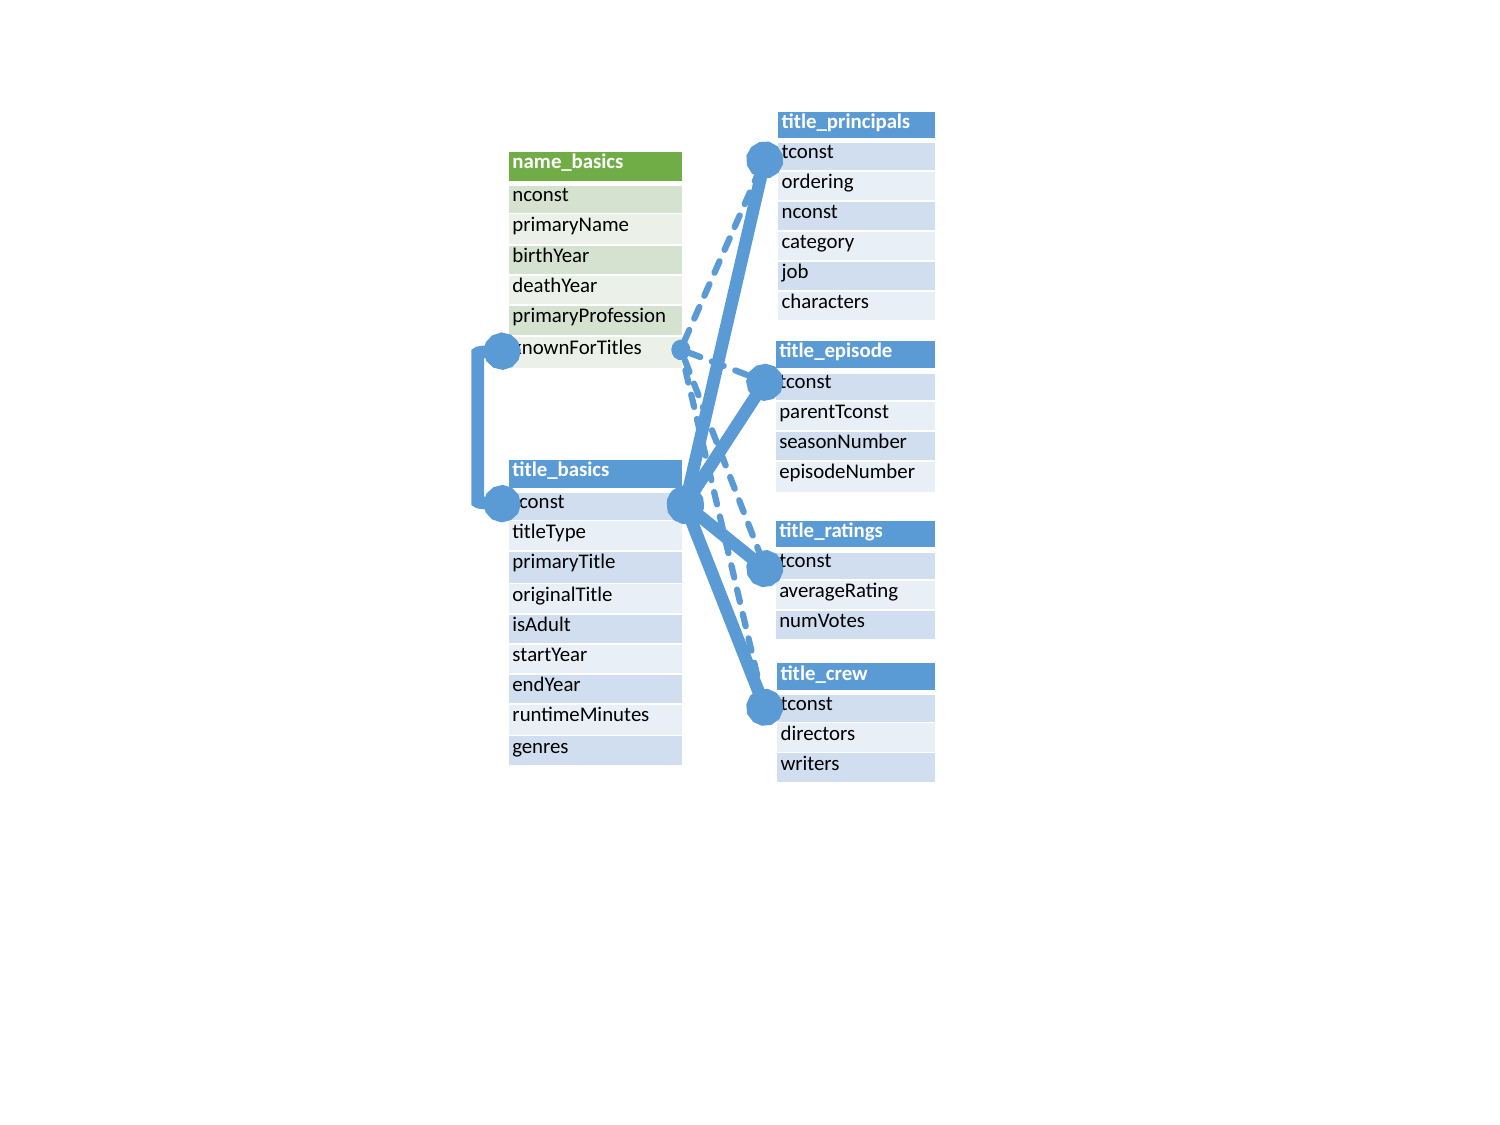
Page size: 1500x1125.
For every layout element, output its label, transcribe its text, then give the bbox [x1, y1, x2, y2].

table_cell writers [777, 753, 935, 782]
table_cell tconst [776, 374, 935, 400]
table_cell originalTitle [509, 584, 680, 613]
table_cell titleType [509, 521, 680, 550]
table_cell tconst [509, 493, 672, 520]
table_cell job [778, 262, 935, 290]
table_cell genres [509, 736, 682, 765]
table_cell runtimeMinutes [509, 705, 682, 735]
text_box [685, 159, 765, 382]
table_cell nconst [509, 186, 680, 213]
table_header title_basics [509, 460, 680, 488]
table_cell primaryProfession [509, 306, 680, 335]
table_header name_basics [509, 152, 682, 181]
table_cell category [778, 232, 935, 260]
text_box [680, 158, 765, 349]
table_cell primaryName [509, 214, 680, 244]
table_cell tconst [778, 143, 935, 170]
table_cell tconst [777, 695, 935, 722]
table_cell nconst [778, 202, 935, 230]
table_cell episodeNumber [776, 462, 935, 492]
table_cell averageRating [776, 581, 935, 609]
table_cell numVotes [776, 611, 935, 639]
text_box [685, 505, 765, 708]
table_cell endYear [509, 675, 680, 703]
table_cell birthYear [509, 246, 680, 274]
table_cell tconst [777, 553, 935, 579]
table_cell characters [778, 292, 935, 320]
table_cell parentTconst [776, 402, 935, 430]
table_cell ordering [778, 172, 935, 200]
table_header title_principals [778, 112, 935, 138]
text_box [680, 350, 685, 708]
table_cell deathYear [509, 276, 680, 304]
table_cell primaryTitle [509, 552, 680, 583]
table_cell knownForTitles [509, 337, 680, 368]
table_header title_episode [776, 341, 935, 368]
table_cell isAdult [509, 615, 680, 643]
table_header title_crew [777, 663, 935, 690]
table_cell seasonNumber [776, 432, 935, 460]
table_cell directors [777, 723, 935, 752]
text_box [685, 382, 765, 505]
table_cell startYear [509, 645, 680, 673]
text_box [477, 345, 509, 510]
table_header title_ratings [776, 521, 935, 547]
